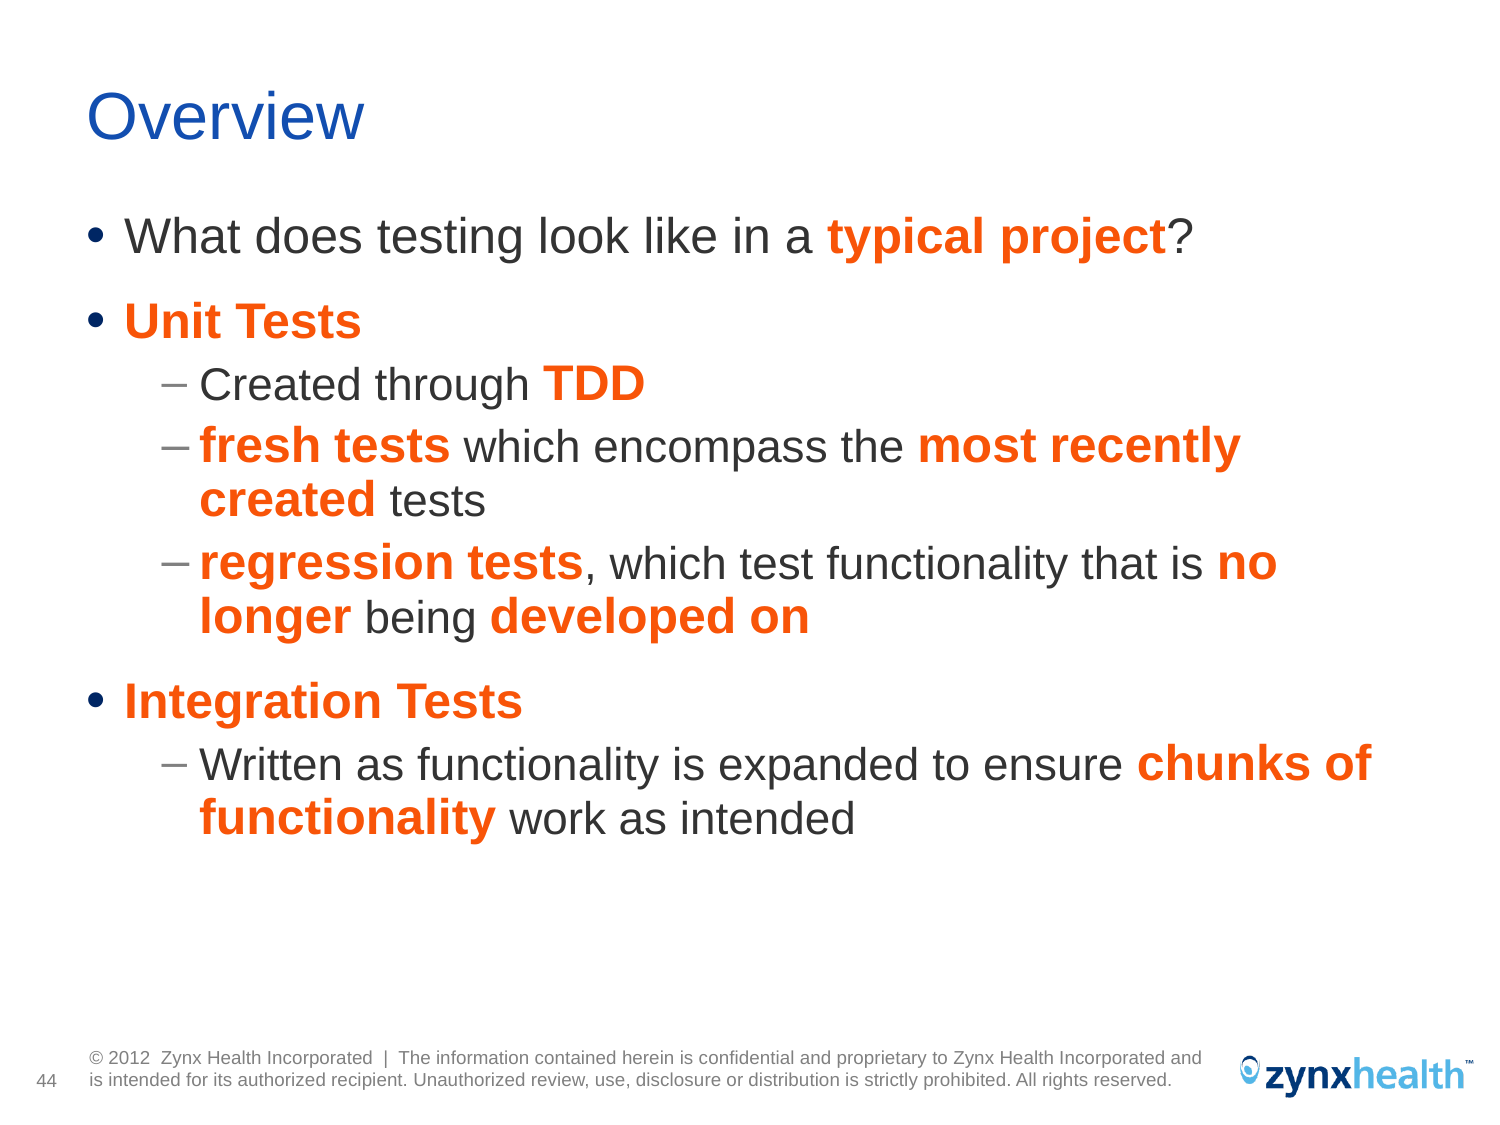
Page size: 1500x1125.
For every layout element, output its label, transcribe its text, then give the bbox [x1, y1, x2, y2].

list What does testing look like in a typical project? Unit Tests Created through TDD fresh tests which encompass the most recently created tests regression tests, which test functionality that is no longer being developed on Integration Tests Written as functionality is expanded to ensure chunks of functionality work as intended [71, 202, 1422, 988]
picture [1234, 1051, 1483, 1102]
title Overview [71, 73, 1422, 162]
